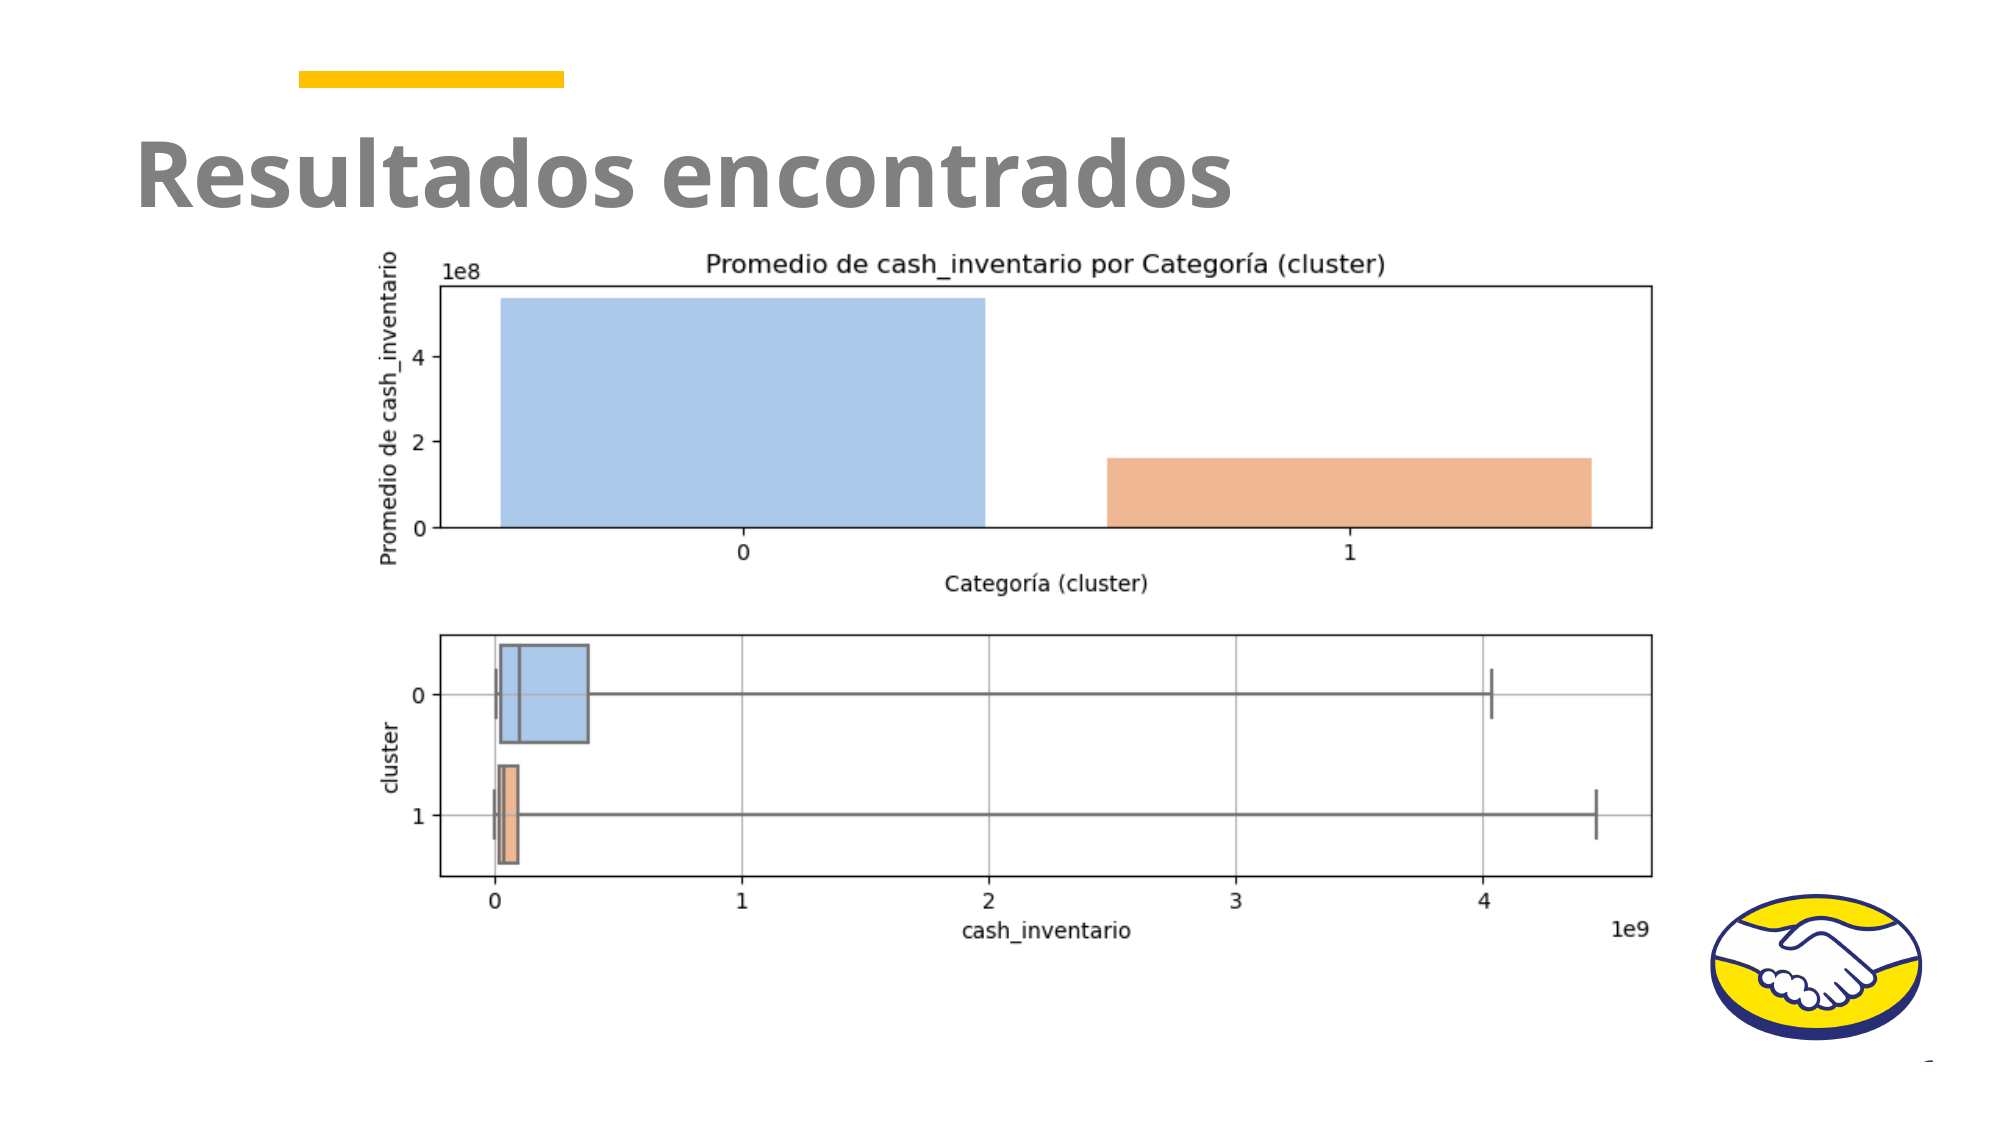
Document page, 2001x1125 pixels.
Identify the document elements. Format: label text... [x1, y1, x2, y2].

text_box [299, 71, 564, 88]
text_box Resultados encontrados [118, 108, 1639, 234]
picture [365, 234, 1667, 612]
picture [365, 619, 1982, 1062]
